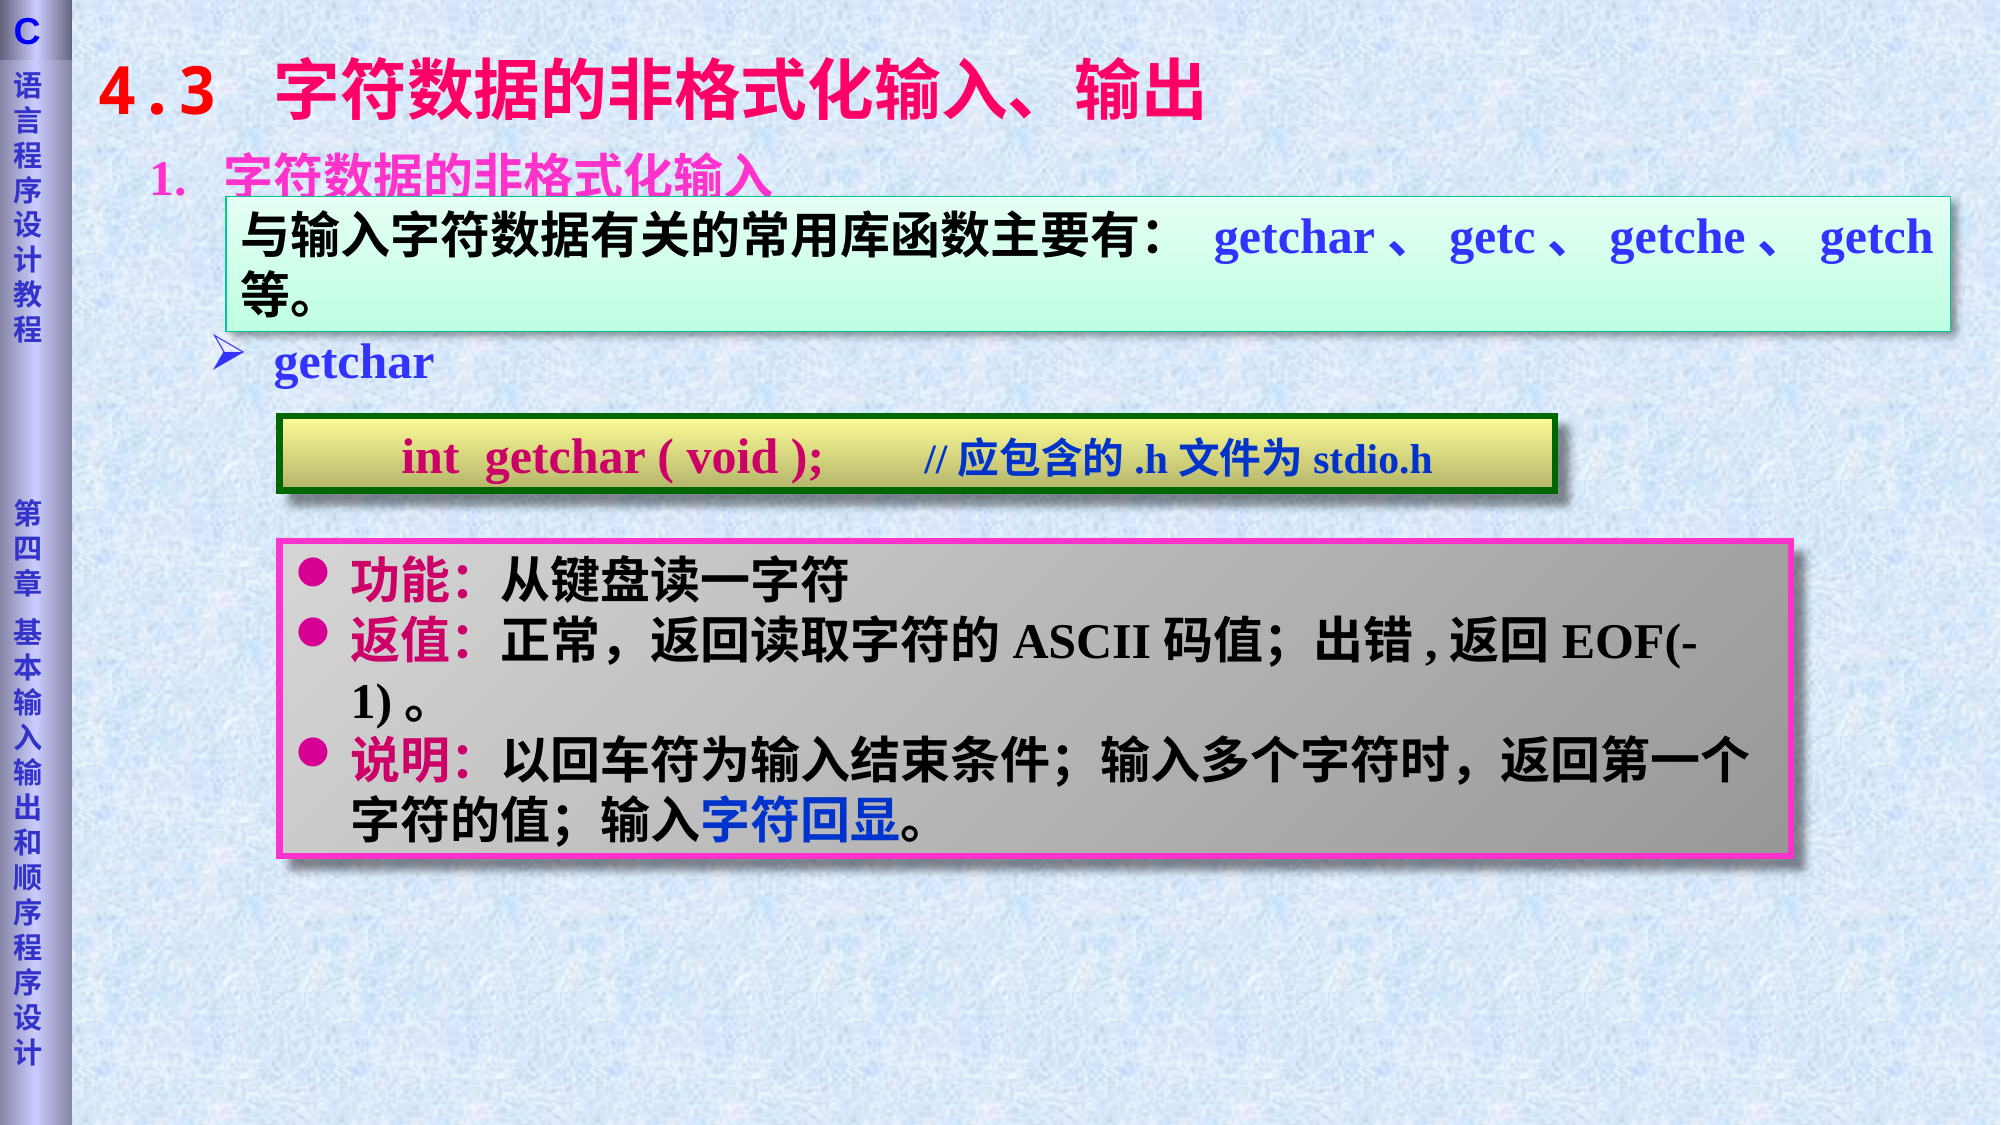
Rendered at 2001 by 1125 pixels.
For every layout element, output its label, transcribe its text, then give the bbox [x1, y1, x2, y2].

text_box 1. 字符数据的非格式化输入 [134, 137, 900, 213]
text_box 功能：从键盘读一字符 返值：正常，返回读取字符的ASCII码值；出错,返回EOF(-1)。 说明：以回车符为输入结束条件；输入多个字符时，返回第一个字符的值；输入字符回显。 [279, 541, 1792, 856]
text_box 与输入字符数据有关的常用库函数主要有： getchar、getc、getche、getch等。 [225, 196, 1951, 332]
list 4.3 字符数据的非格式化输入、输出 [82, 40, 1359, 148]
picture [73, 0, 2001, 1125]
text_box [0, 0, 73, 1125]
text_box int getchar ( void ); //应包含的.h文件为stdio.h [279, 415, 1555, 491]
text_box getchar [194, 321, 575, 396]
